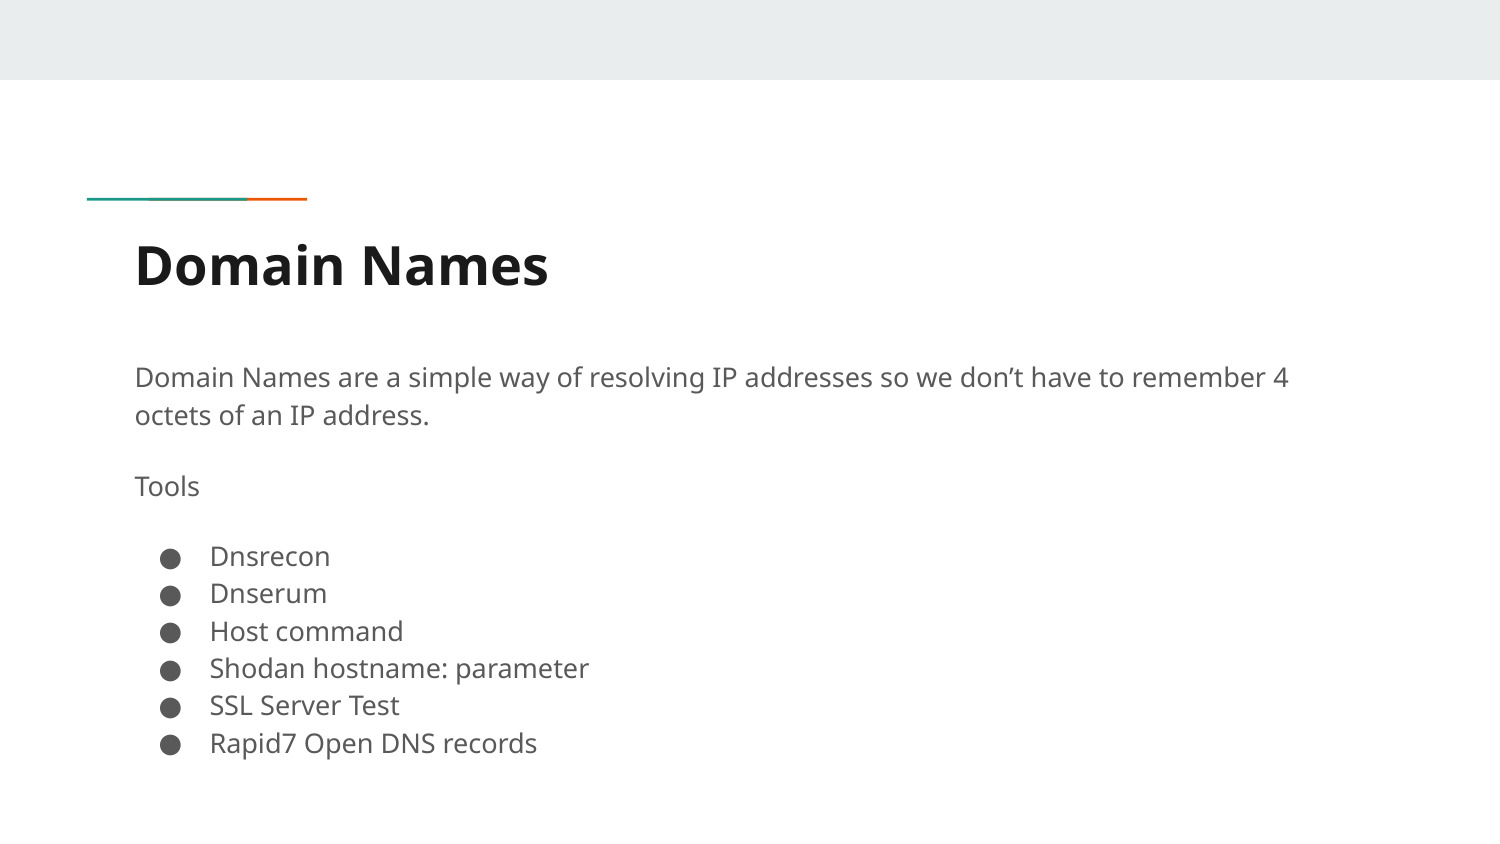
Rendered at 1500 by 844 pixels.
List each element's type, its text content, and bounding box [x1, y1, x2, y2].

title Domain Names [119, 216, 1381, 305]
list Domain Names are a simple way of resolving IP addresses so we don’t have to remember 4 octets of an IP address. Tools Dnsrecon Dnserum Host command Shodan hostname: parameter SSL Server Test Rapid7 Open DNS records [119, 341, 1381, 712]
